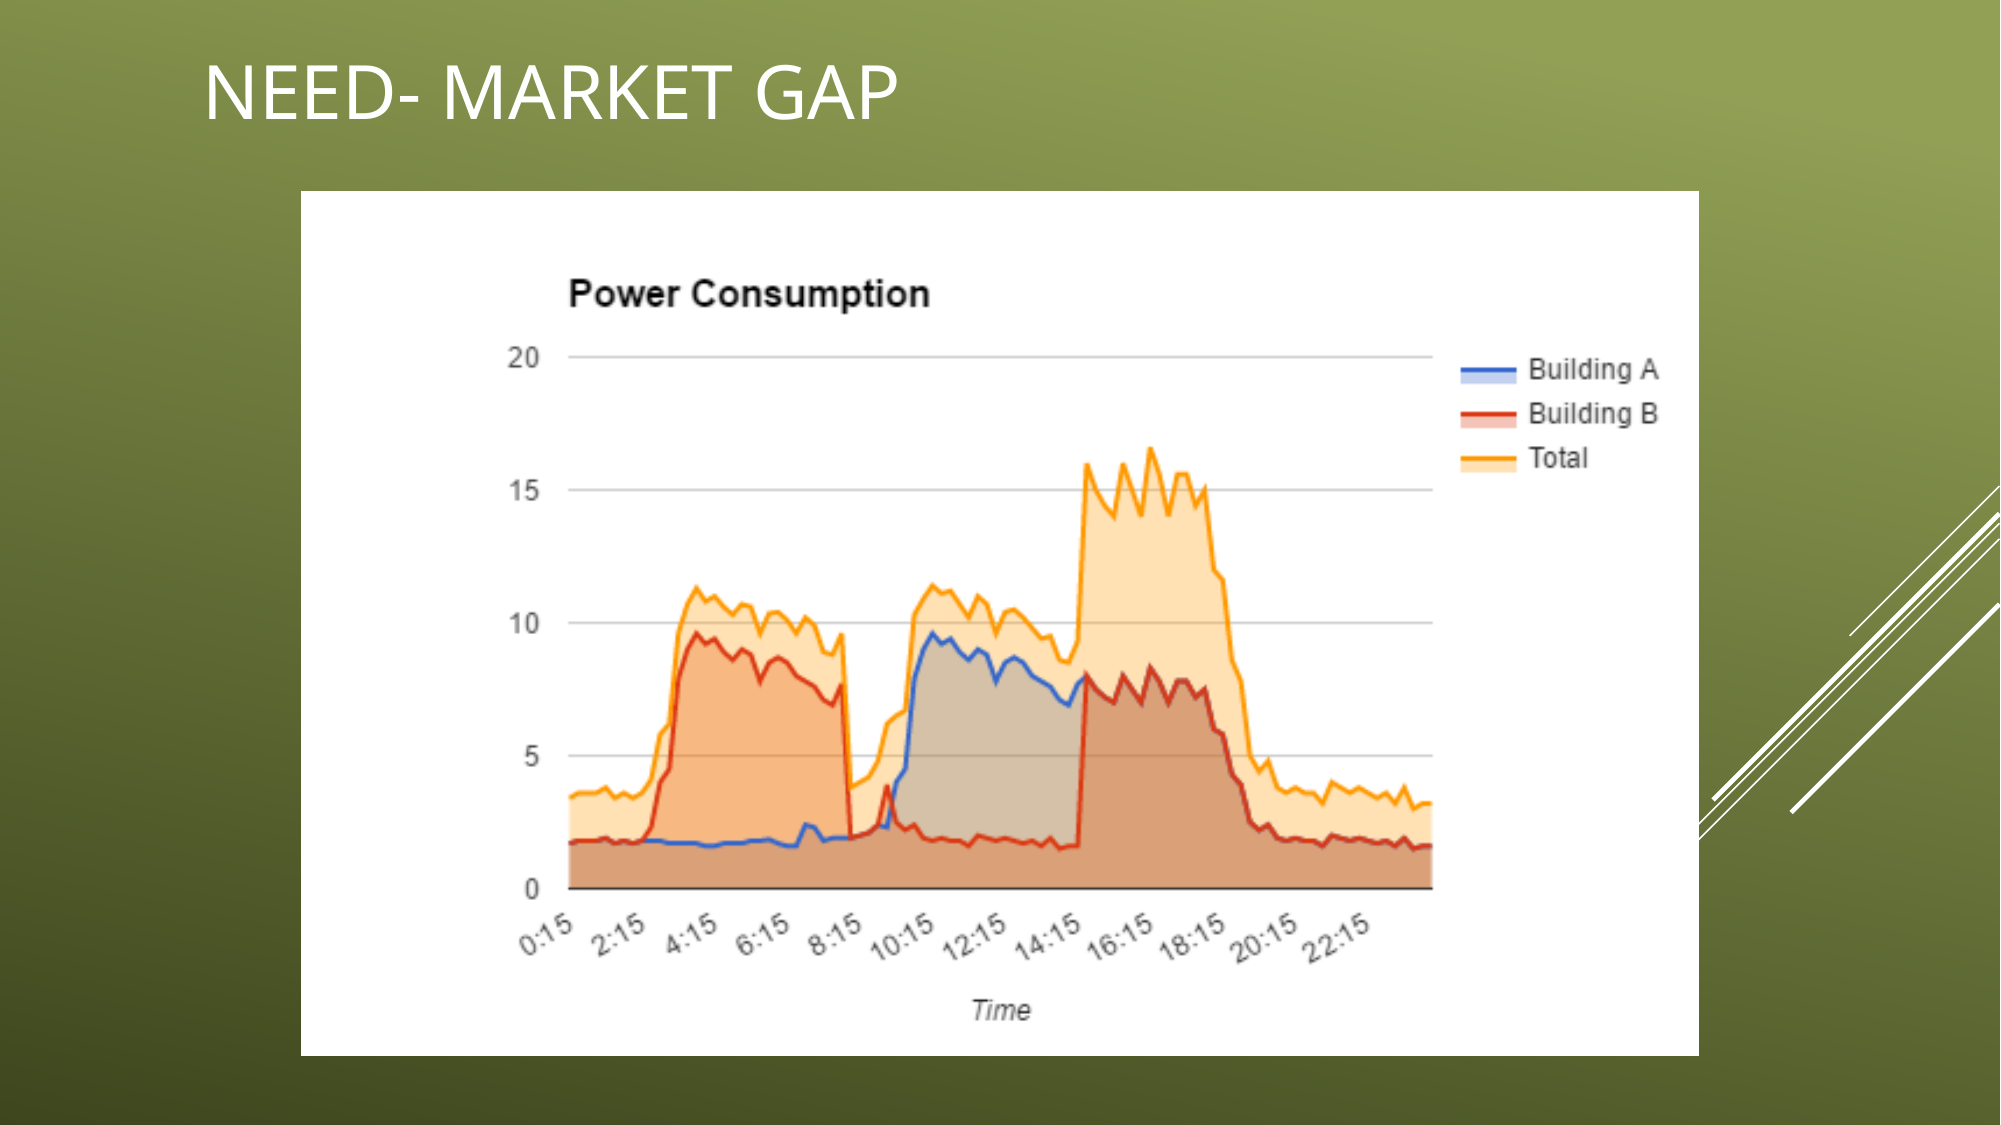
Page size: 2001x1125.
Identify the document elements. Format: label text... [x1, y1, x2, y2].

title NEED- MARKET GAP [187, 0, 1813, 192]
picture [300, 191, 1699, 1056]
